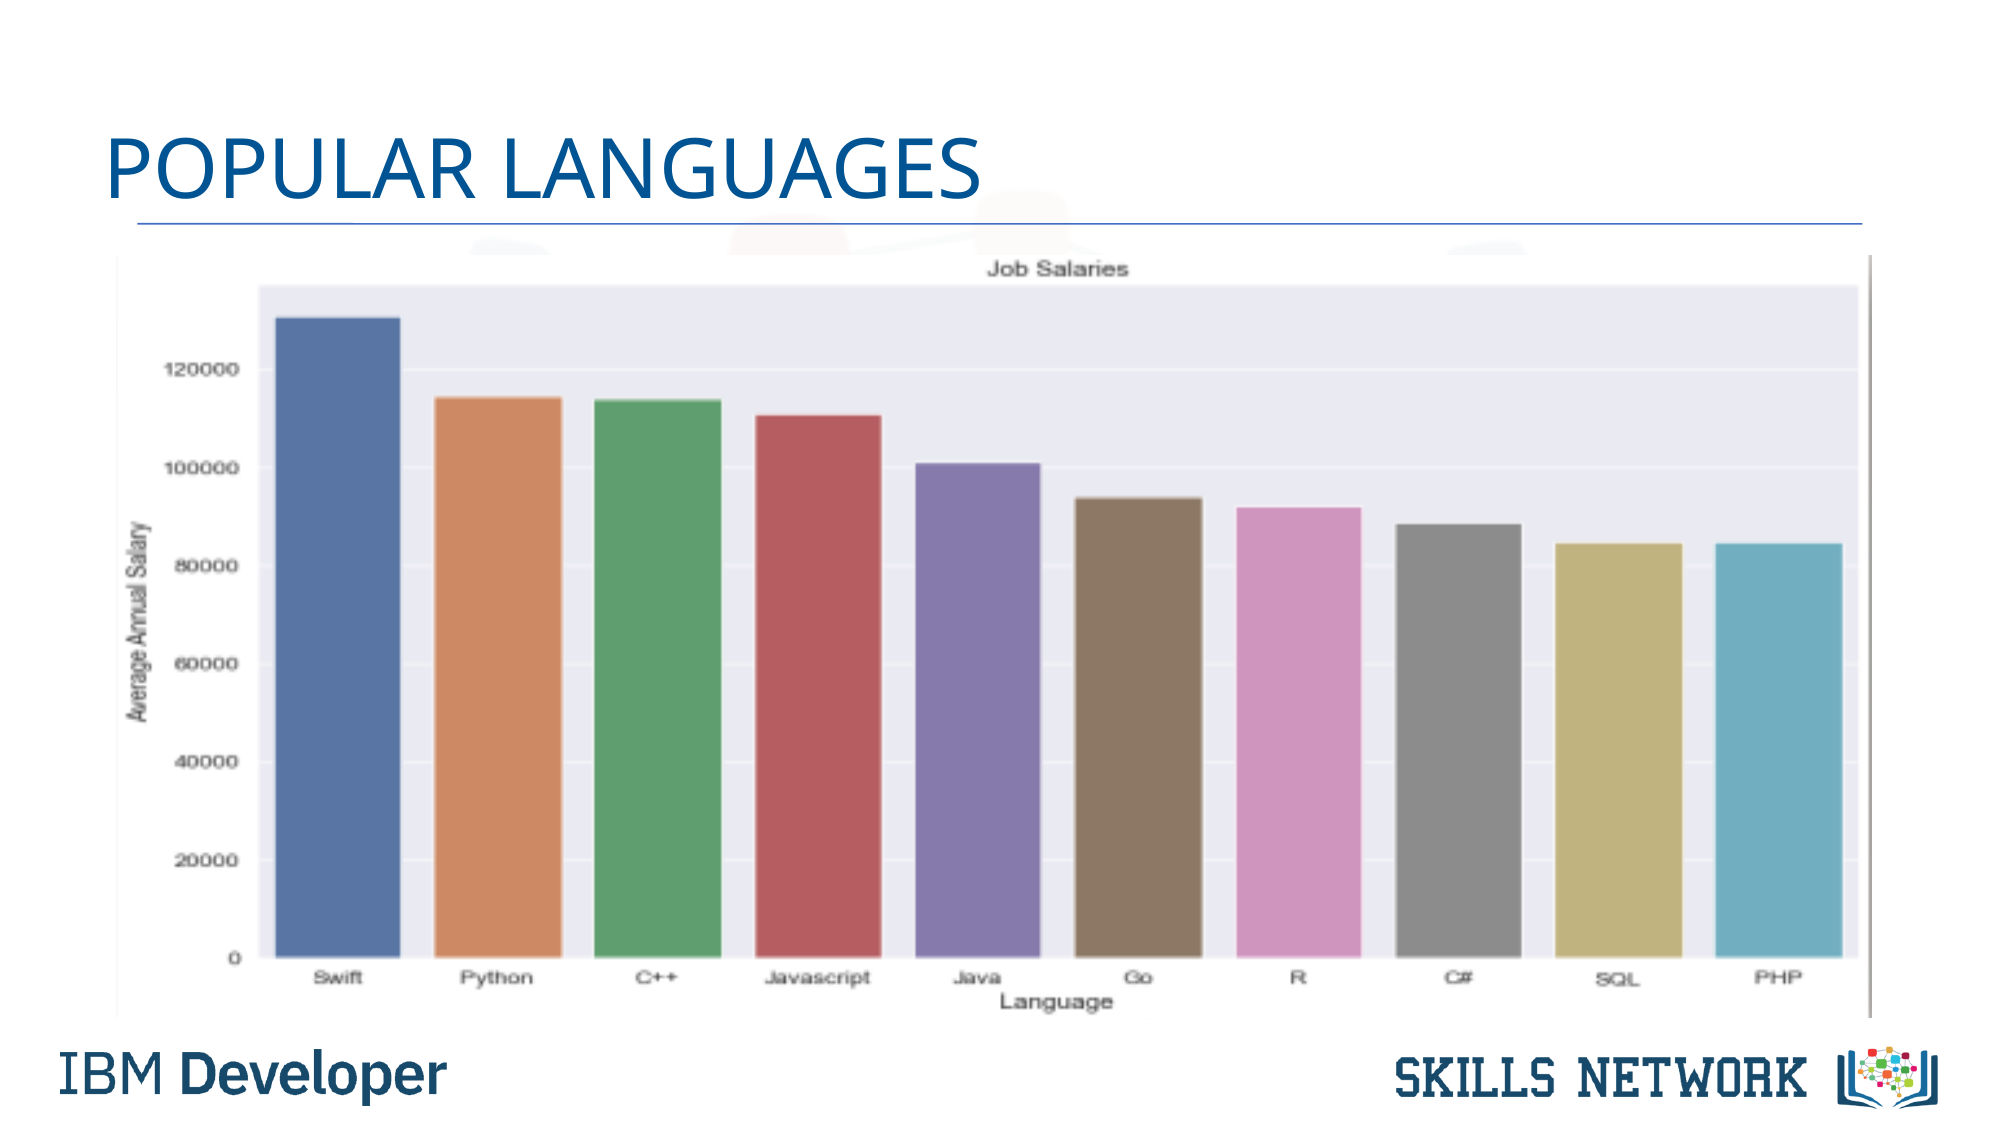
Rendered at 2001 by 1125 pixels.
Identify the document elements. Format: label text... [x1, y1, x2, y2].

picture [115, 254, 1873, 1019]
text_box POPULAR LANGUAGES [88, 62, 1061, 281]
picture [55, 1045, 459, 1108]
picture [1390, 1045, 1945, 1111]
